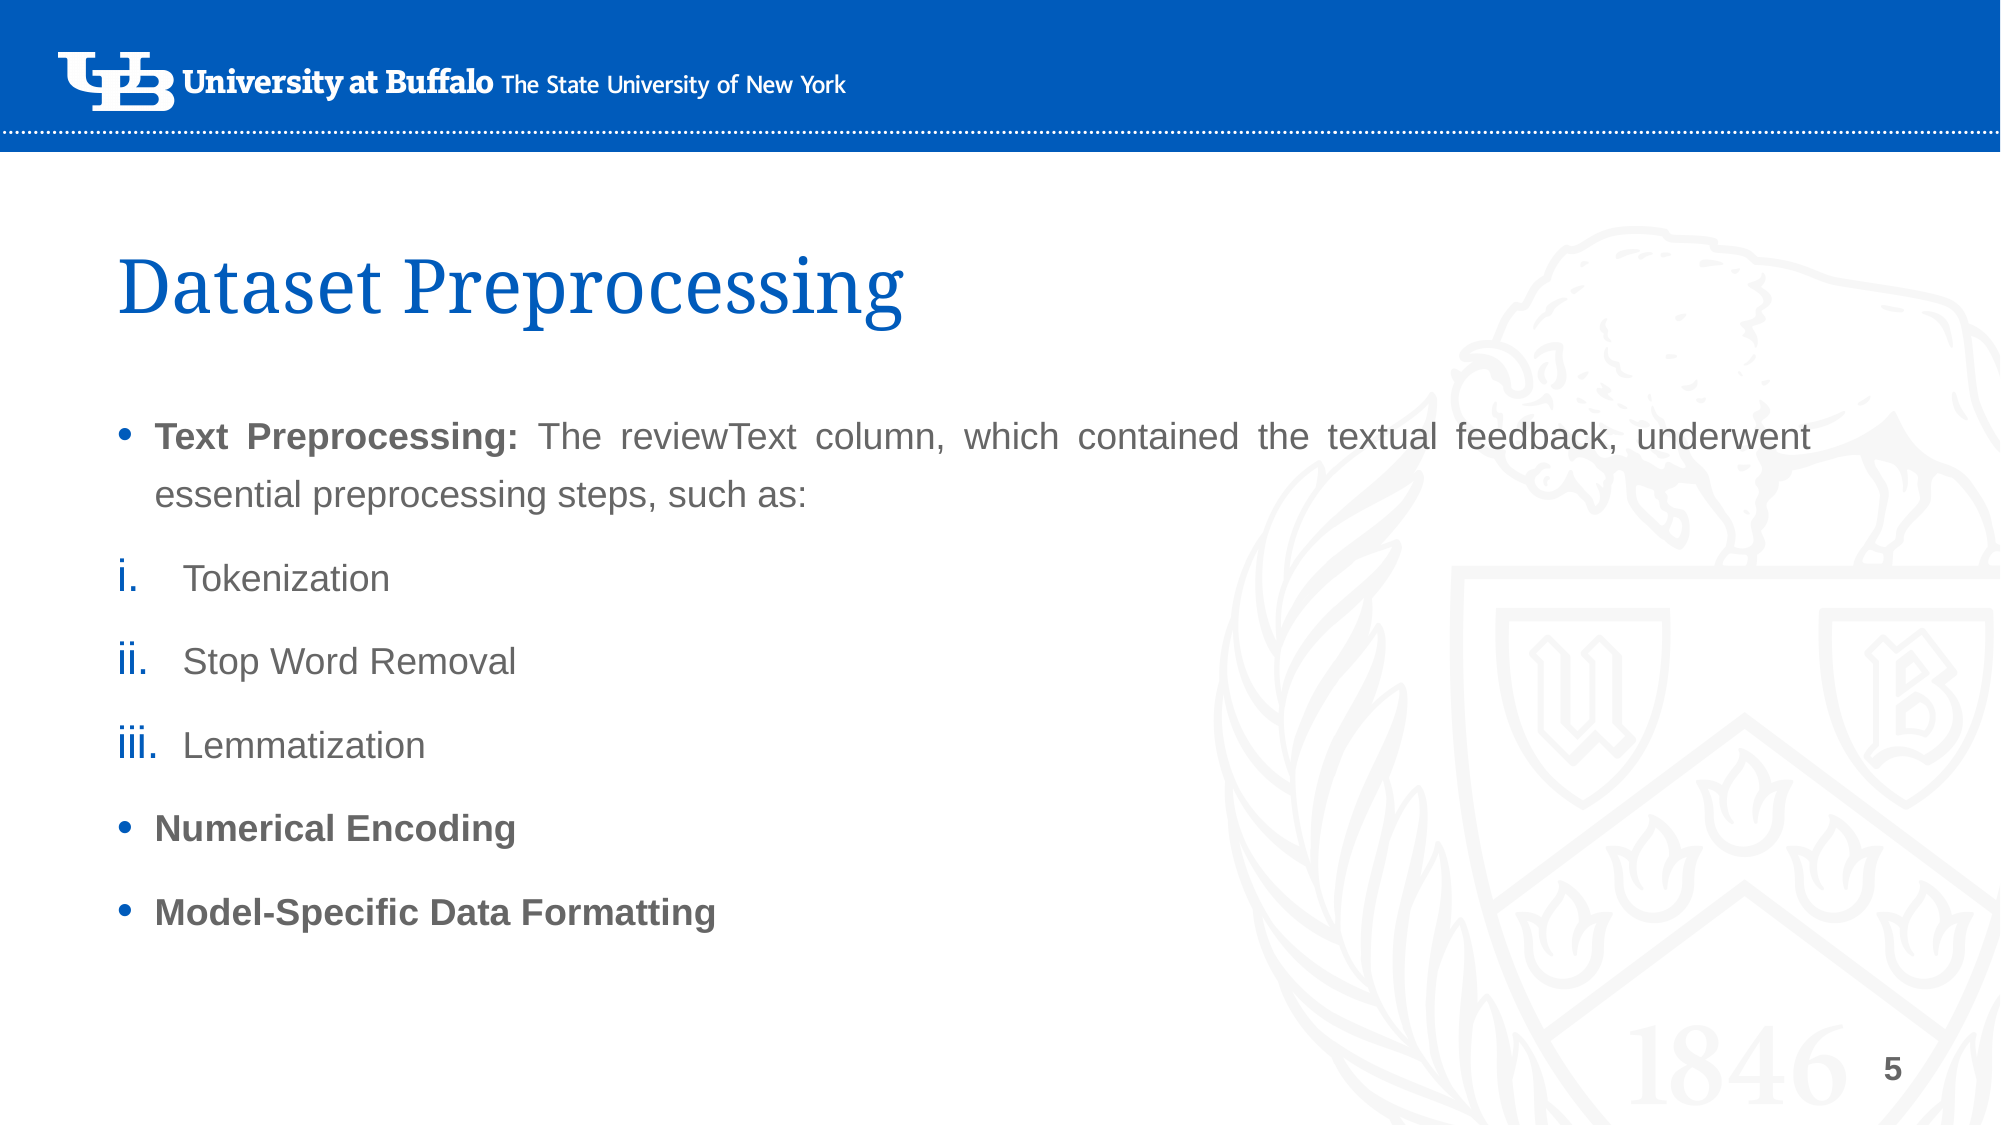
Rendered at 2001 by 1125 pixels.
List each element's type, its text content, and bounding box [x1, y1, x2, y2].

picture [0, 0, 2001, 1125]
title Dataset Preprocessing [102, 240, 1243, 338]
footer 5 [1242, 1036, 1918, 1097]
list Text Preprocessing: The reviewText column, which contained the textual feedback, underwent essential preprocessing steps, such as: Tokenization Stop Word Removal Lemmatization Numerical Encoding Model-Specific Data Formatting [102, 390, 1827, 1097]
